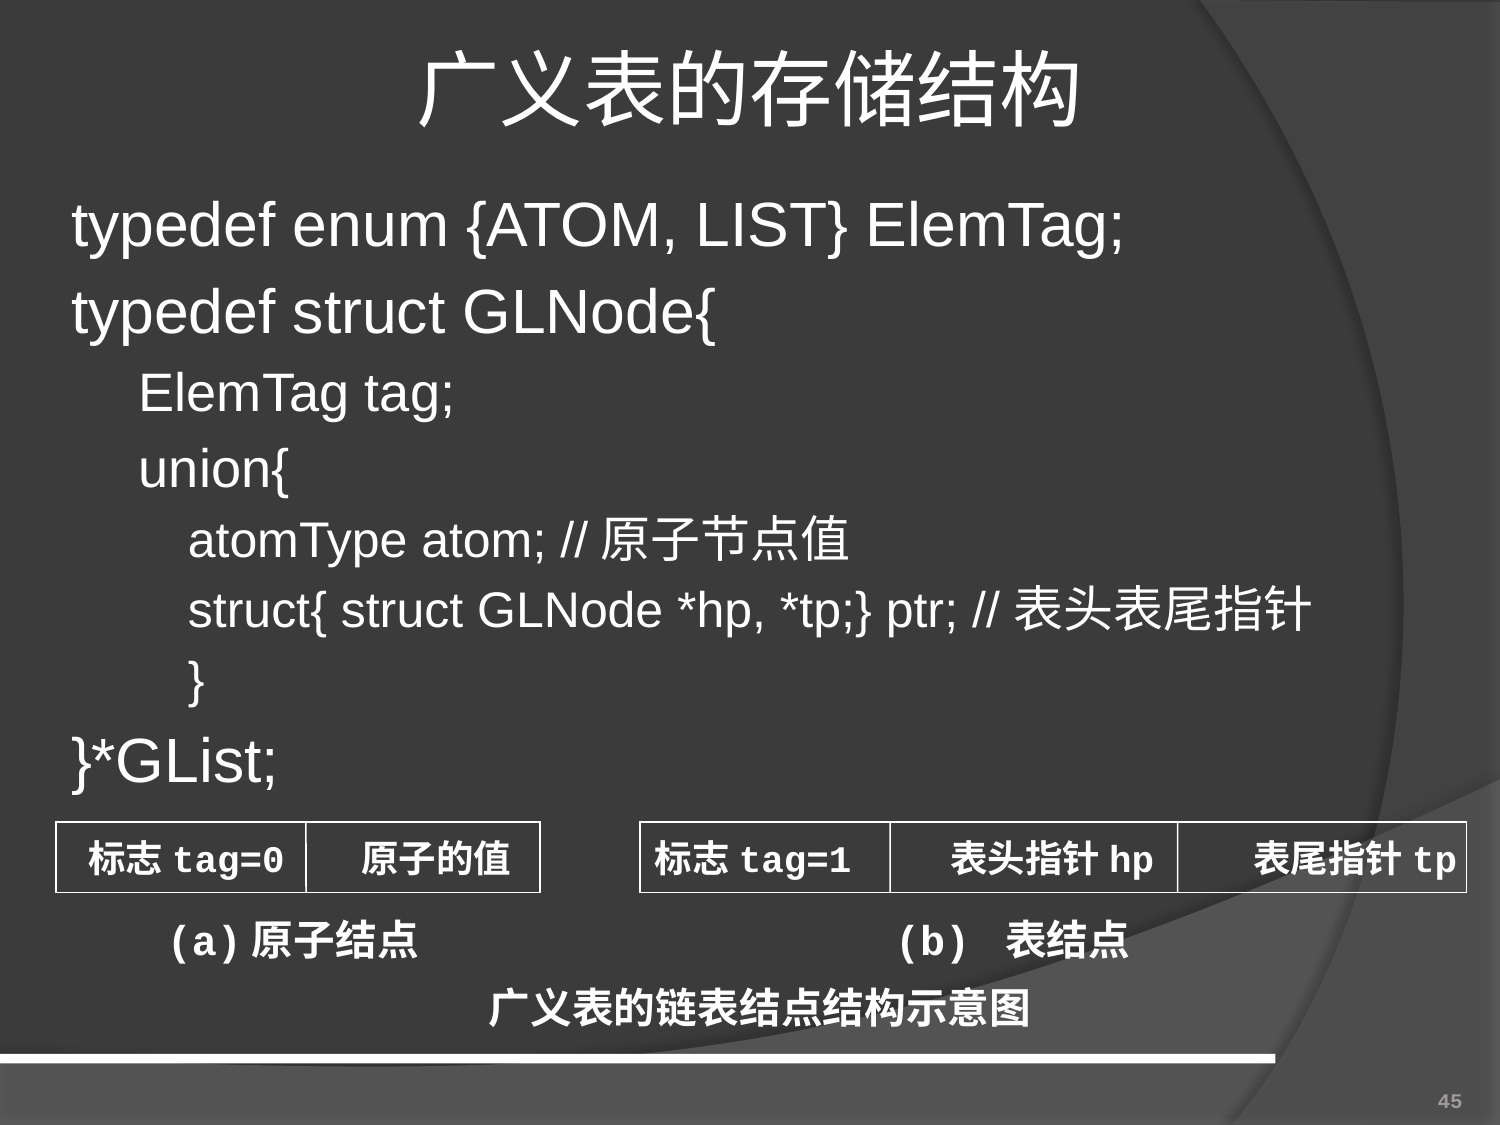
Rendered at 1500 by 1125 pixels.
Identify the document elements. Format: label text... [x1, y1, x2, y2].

list typedef enum {ATOM, LIST} ElemTag; typedef struct GLNode{ ElemTag tag; union{ atomType atom; //原子节点值 struct{ struct GLNode *hp, *tp;} ptr; //表头表尾指针 } }*GList; [49, 176, 1473, 816]
title 广义表的存储结构 [137, 22, 1363, 153]
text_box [55, 821, 1467, 1039]
slide_number 45 [1337, 1053, 1463, 1114]
